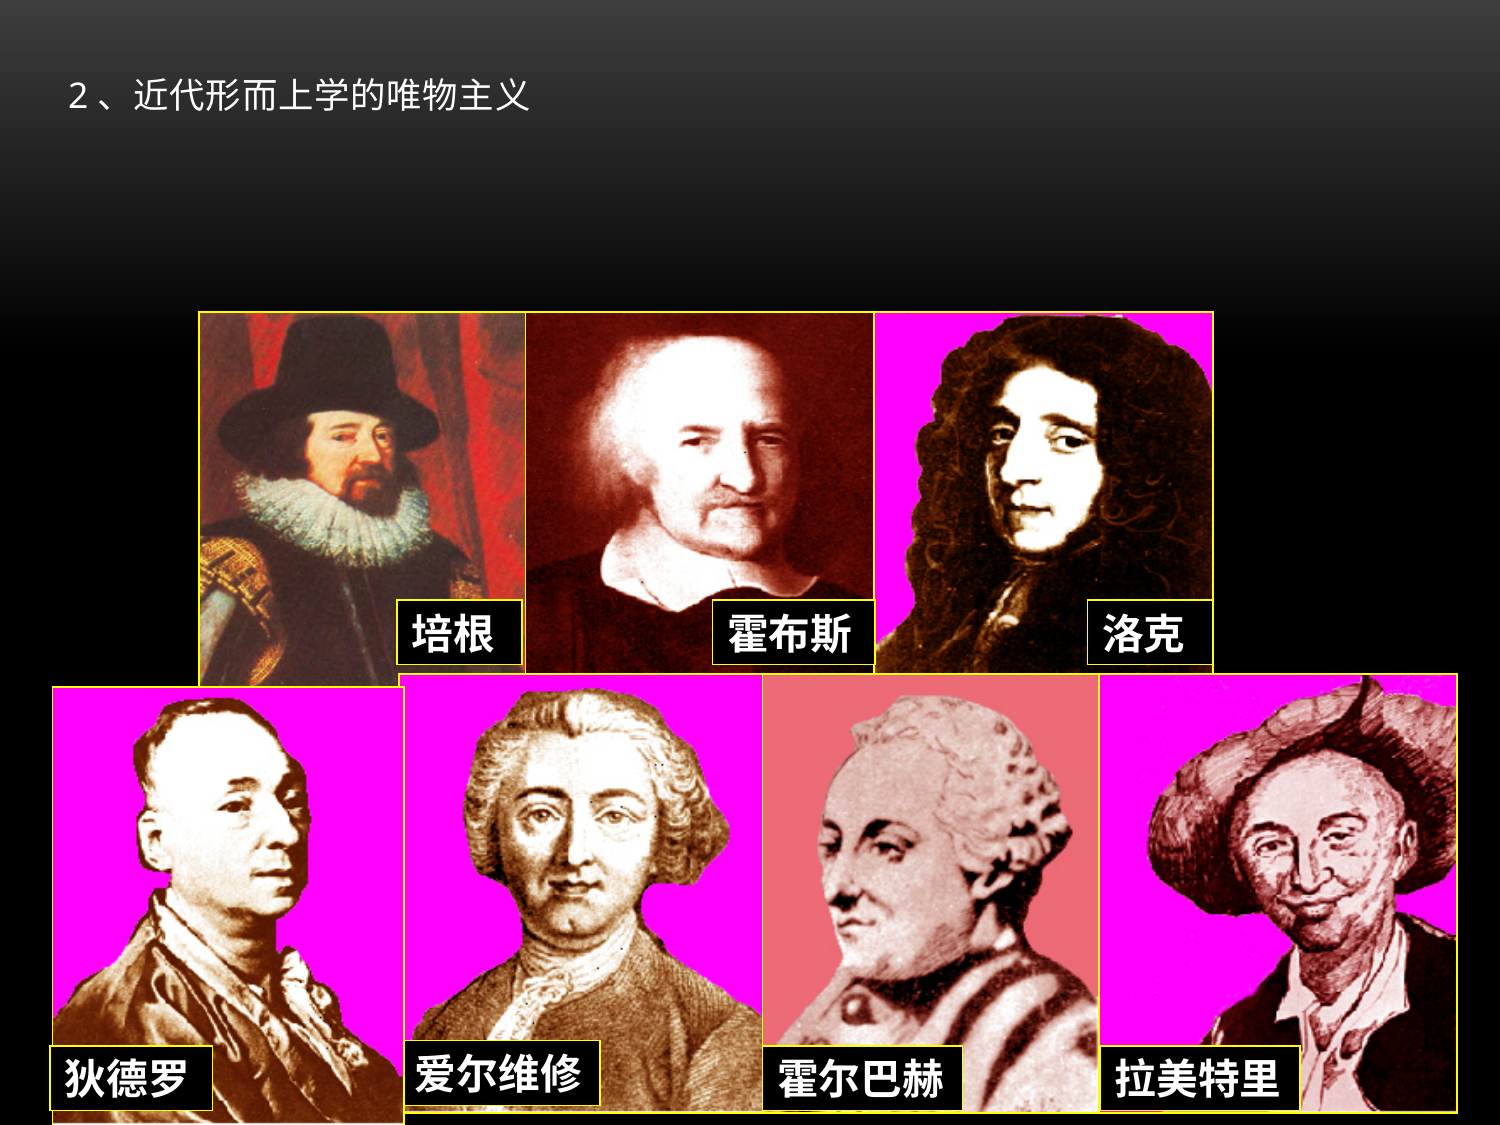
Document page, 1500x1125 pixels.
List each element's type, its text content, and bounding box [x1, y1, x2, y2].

picture [874, 312, 1213, 666]
picture [52, 687, 404, 1125]
list 2、近代形而上学的唯物主义 [53, 42, 1046, 161]
picture [1099, 674, 1457, 1113]
picture [772, 674, 1091, 1113]
picture [0, 0, 1500, 1125]
picture [535, 312, 866, 666]
picture [199, 312, 526, 679]
picture [399, 674, 763, 1113]
